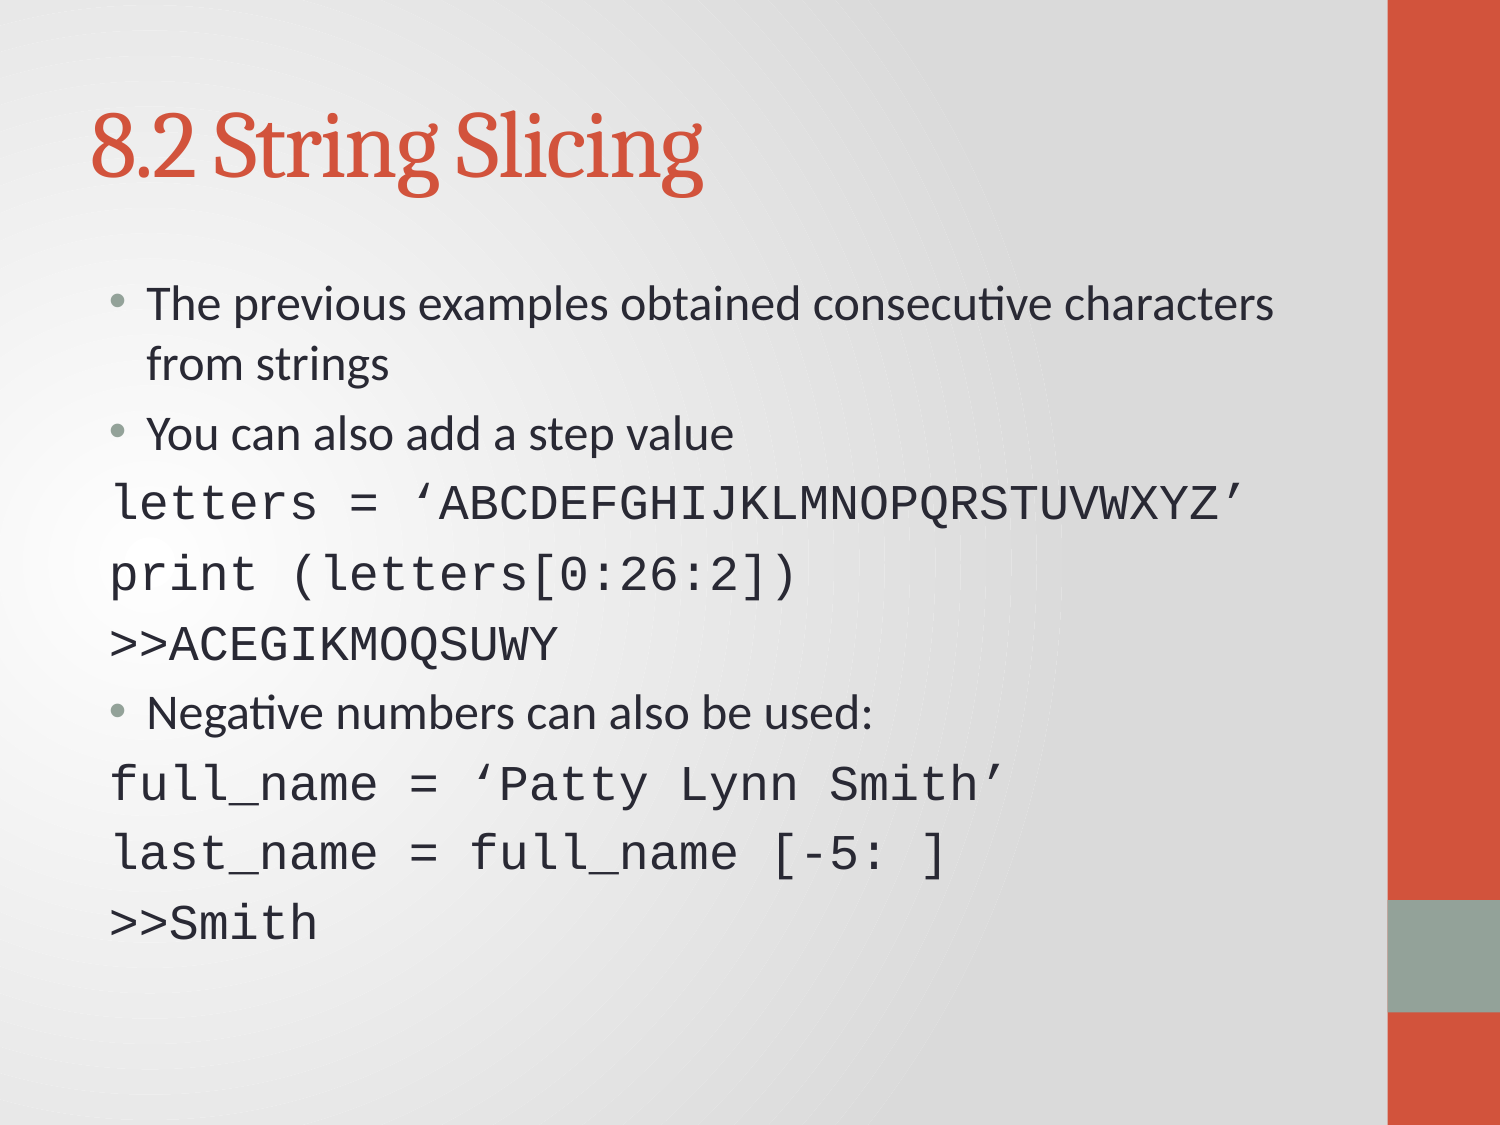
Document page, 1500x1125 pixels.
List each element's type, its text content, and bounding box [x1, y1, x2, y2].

list The previous examples obtained consecutive characters from strings You can also add a step value letters = ‘ABCDEFGHIJKLMNOPQRSTUVWXYZ’ print (letters[0:26:2]) >>ACEGIKMOQSUWY Negative numbers can also be used: full_name = ‘Patty Lynn Smith’ last_name = full_name [-5: ] >>Smith [75, 262, 1325, 1050]
title 8.2 String Slicing [75, 45, 1325, 233]
